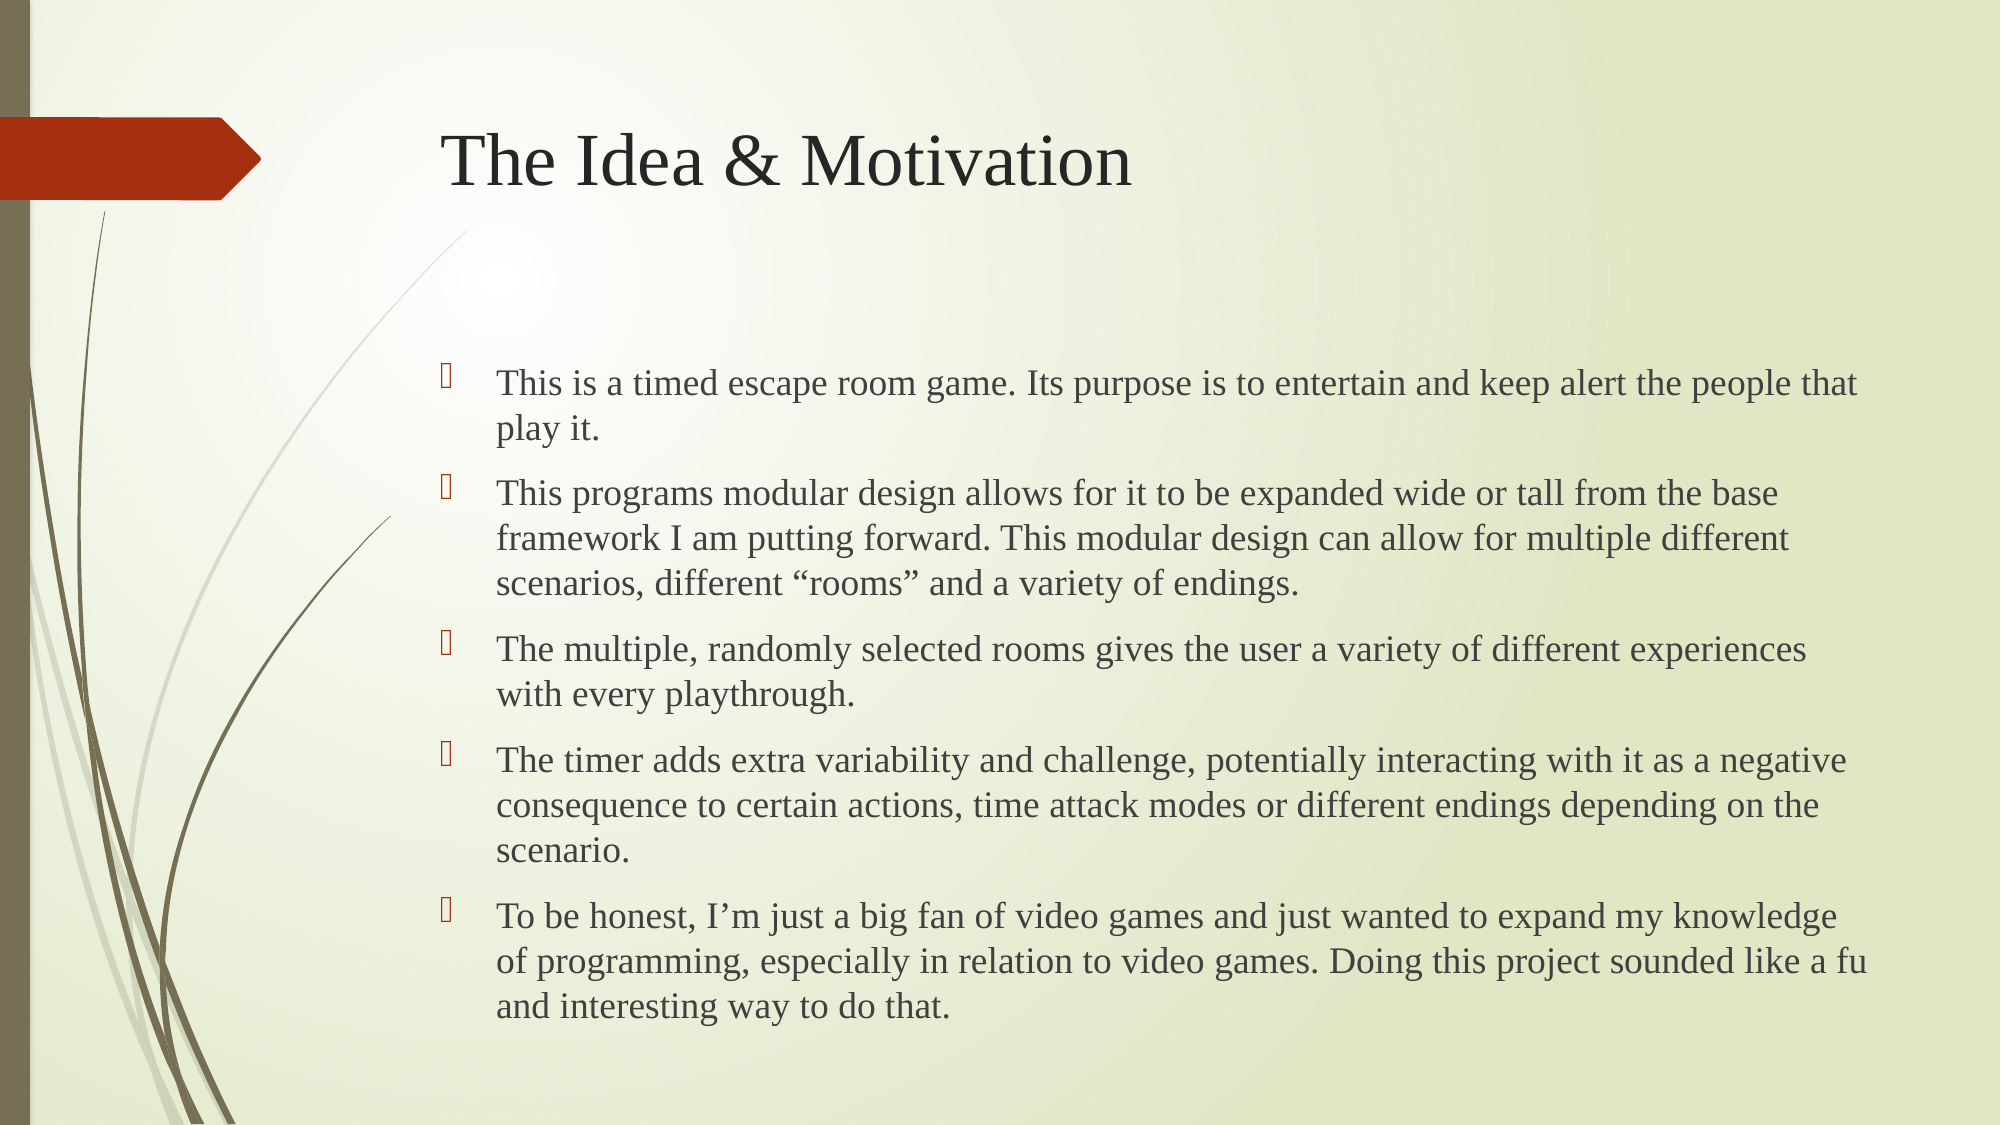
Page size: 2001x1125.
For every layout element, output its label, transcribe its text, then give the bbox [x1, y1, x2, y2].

title The Idea & Motivation [425, 102, 1888, 313]
list This is a timed escape room game. Its purpose is to entertain and keep alert the people that play it. This programs modular design allows for it to be expanded wide or tall from the base framework I am putting forward. This modular design can allow for multiple different scenarios, different “rooms” and a variety of endings. The multiple, randomly selected rooms gives the user a variety of different experiences with every playthrough. The timer adds extra variability and challenge, potentially interacting with it as a negative consequence to certain actions, time attack modes or different endings depending on the scenario. To be honest, I’m just a big fan of video games and just wanted to expand my knowledge of programming, especially in relation to video games. Doing this project sounded like a fu and interesting way to do that. [424, 350, 1888, 1046]
